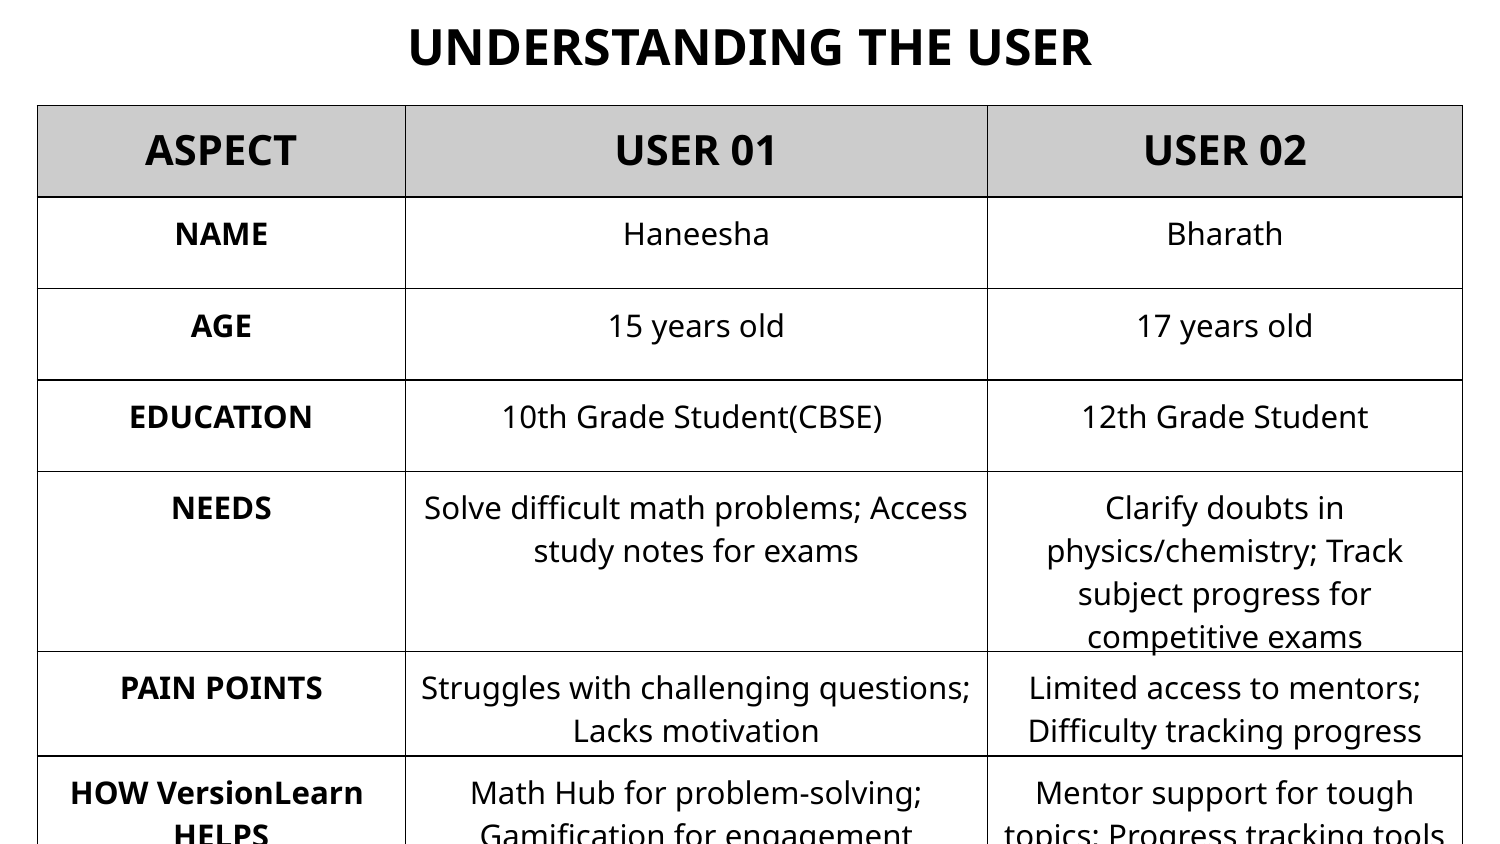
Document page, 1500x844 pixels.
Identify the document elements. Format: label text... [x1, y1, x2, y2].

table_cell Solve difficult math problems; Access study notes for exams [406, 472, 987, 651]
table_cell 17 years old [988, 289, 1462, 379]
table_cell Math Hub for problem-solving; Gamification for engagement [406, 757, 987, 844]
table_cell HOW VersionLearn HELPS [38, 757, 405, 844]
text_box UNDERSTANDING THE USER [273, 0, 1227, 90]
table_cell PAIN POINTS [38, 652, 405, 755]
table_cell Haneesha [406, 198, 987, 288]
table_cell 12th Grade Student [988, 381, 1462, 471]
table_cell NEEDS [38, 472, 405, 651]
table_cell 15 years old [406, 289, 987, 379]
table_header ASPECT [38, 106, 405, 196]
table_cell Mentor support for tough topics; Progress tracking tools [988, 757, 1462, 844]
table_cell 10th Grade Student(CBSE) [406, 381, 987, 471]
table_header USER 02 [988, 106, 1462, 196]
table_cell NAME [38, 198, 405, 288]
table_cell Clarify doubts in physics/chemistry; Track subject progress for competitive exams [988, 472, 1462, 651]
table_cell Struggles with challenging questions; Lacks motivation [406, 652, 987, 755]
table_cell Limited access to mentors; Difficulty tracking progress [988, 652, 1462, 755]
table_cell AGE [38, 289, 405, 379]
table_cell Bharath [988, 198, 1462, 288]
table_header USER 01 [406, 106, 987, 196]
table_cell EDUCATION [38, 381, 405, 471]
